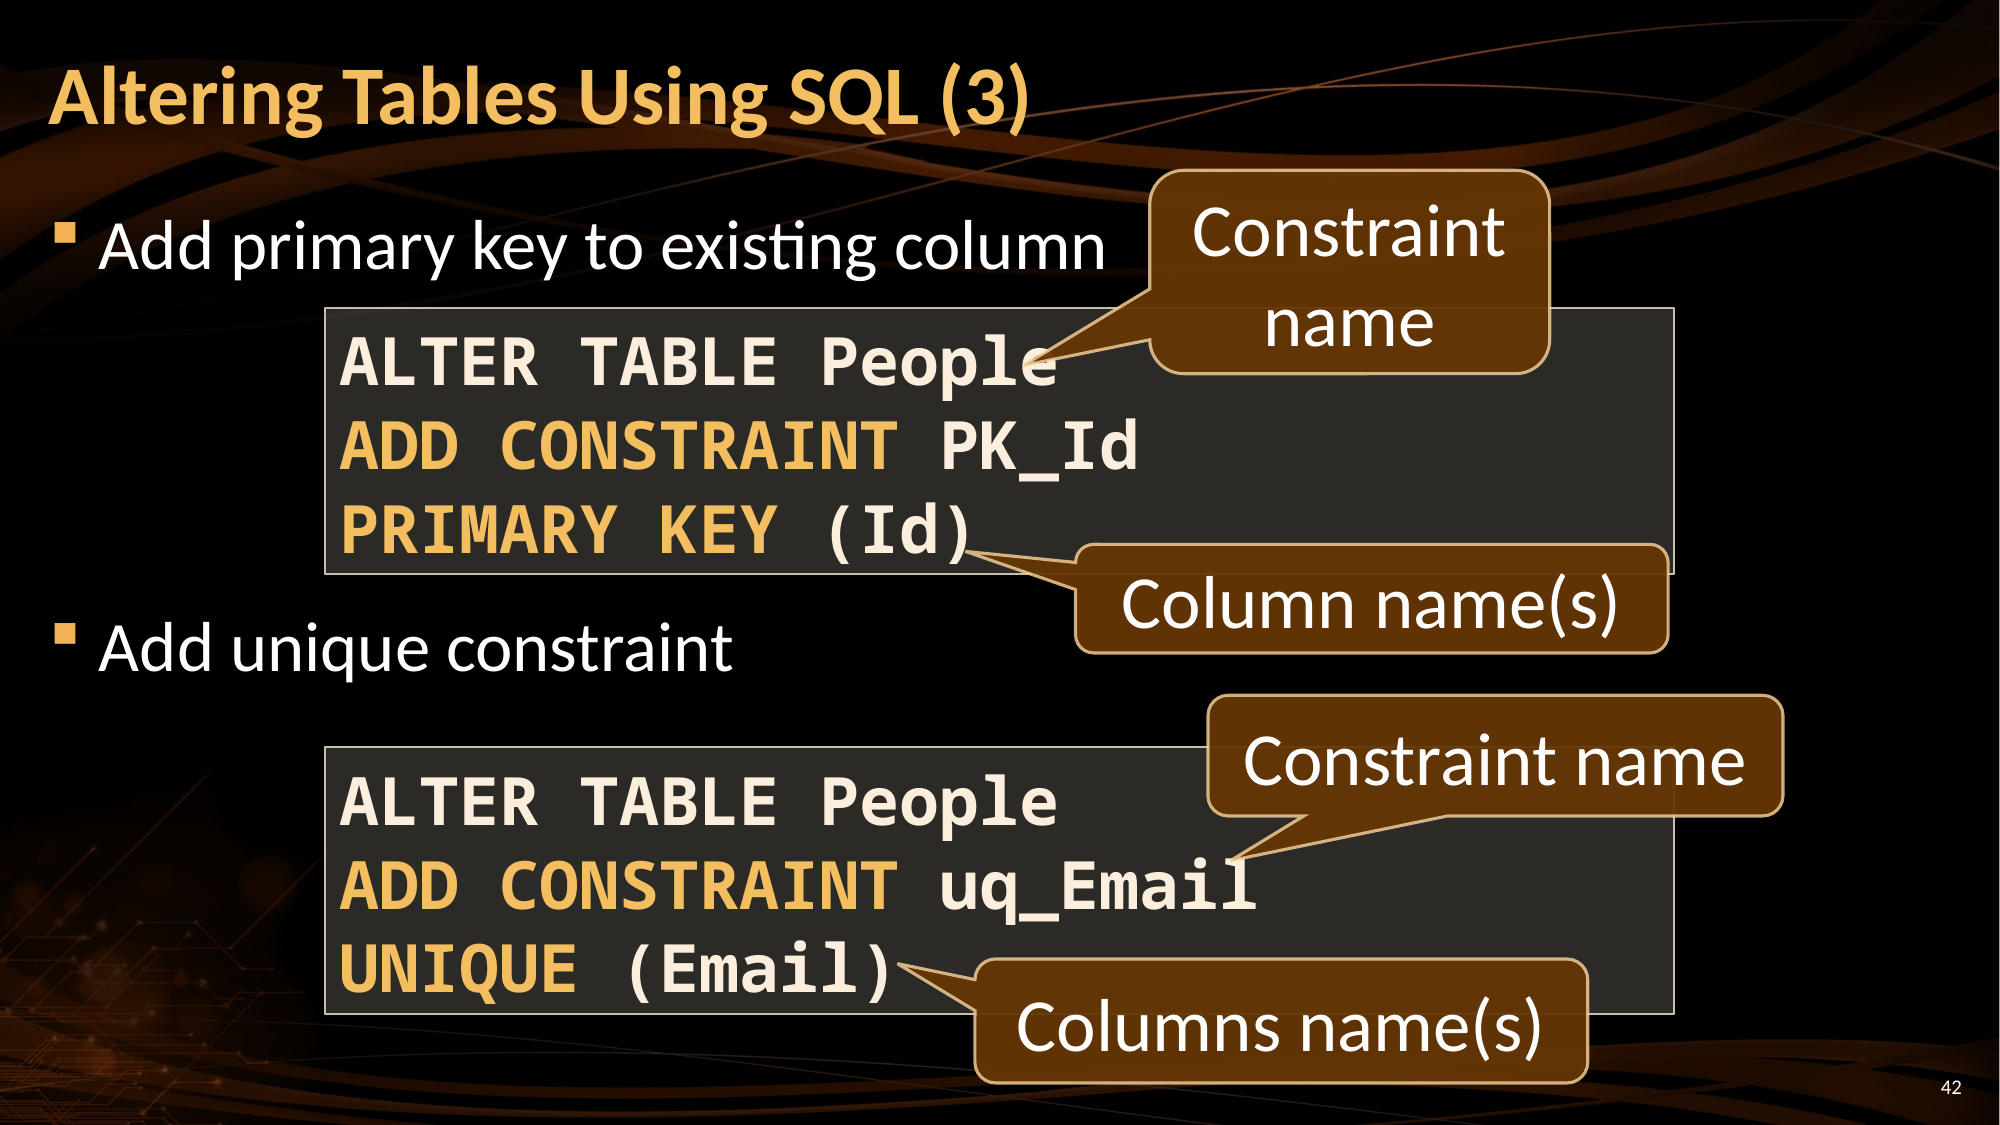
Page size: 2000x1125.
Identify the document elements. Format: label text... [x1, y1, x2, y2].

text_box Constraint name [1023, 169, 1551, 375]
text_box ALTER TABLE People ADD CONSTRAINT uq_Email UNIQUE (Email) [324, 747, 1675, 1014]
text_box ALTER TABLE People ADD CONSTRAINT PK_Id PRIMARY KEY (Id) [324, 307, 1675, 575]
picture [0, 0, 2000, 1125]
text_box Constraint name [1206, 694, 1785, 862]
list Add primary key to existing column Add unique constraint [31, 188, 1968, 1103]
text_box Columns name(s) [896, 957, 1589, 1084]
title Altering Tables Using SQL (3) [30, 6, 1602, 189]
text_box Column name(s) [965, 543, 1670, 655]
